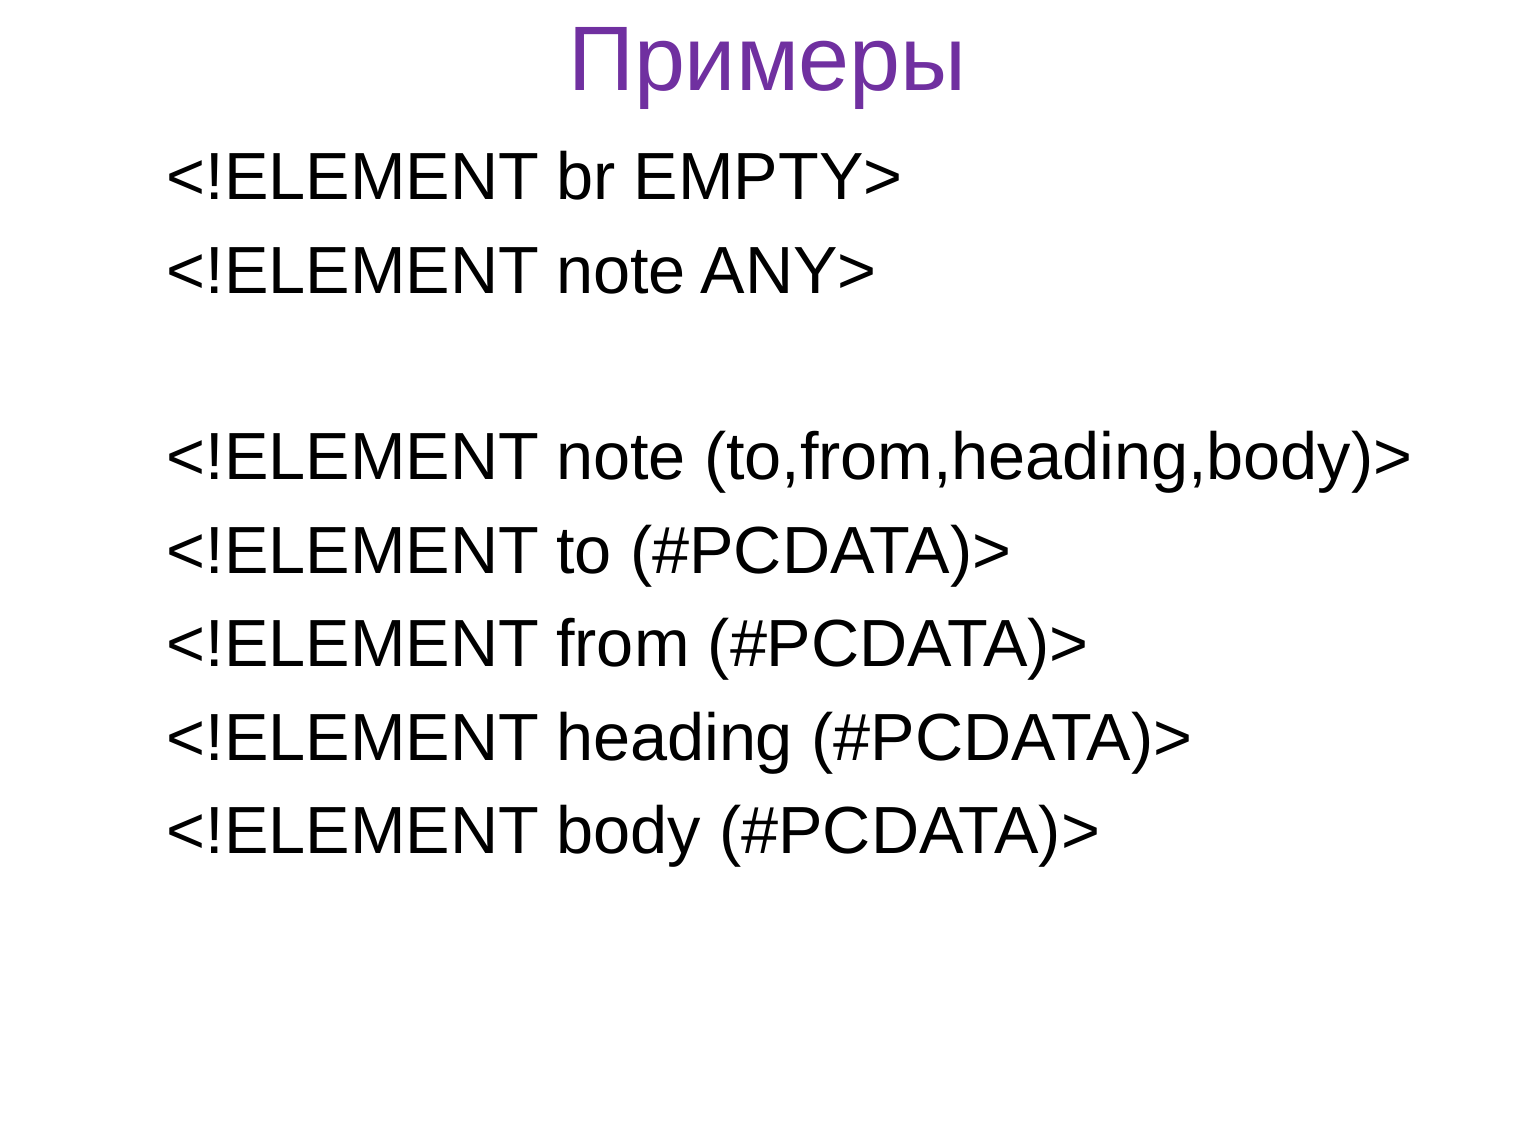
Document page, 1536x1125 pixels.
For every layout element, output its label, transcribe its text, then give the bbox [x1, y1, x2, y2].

list <!ELEMENT br EMPTY> <!ELEMENT note ANY> <!ELEMENT note (to,from,heading,body)> <!ELEMENT to (#PCDATA)> <!ELEMENT from (#PCDATA)> <!ELEMENT heading (#PCDATA)> <!ELEMENT body (#PCDATA)> [76, 125, 1459, 1106]
title Примеры [76, 0, 1459, 125]
